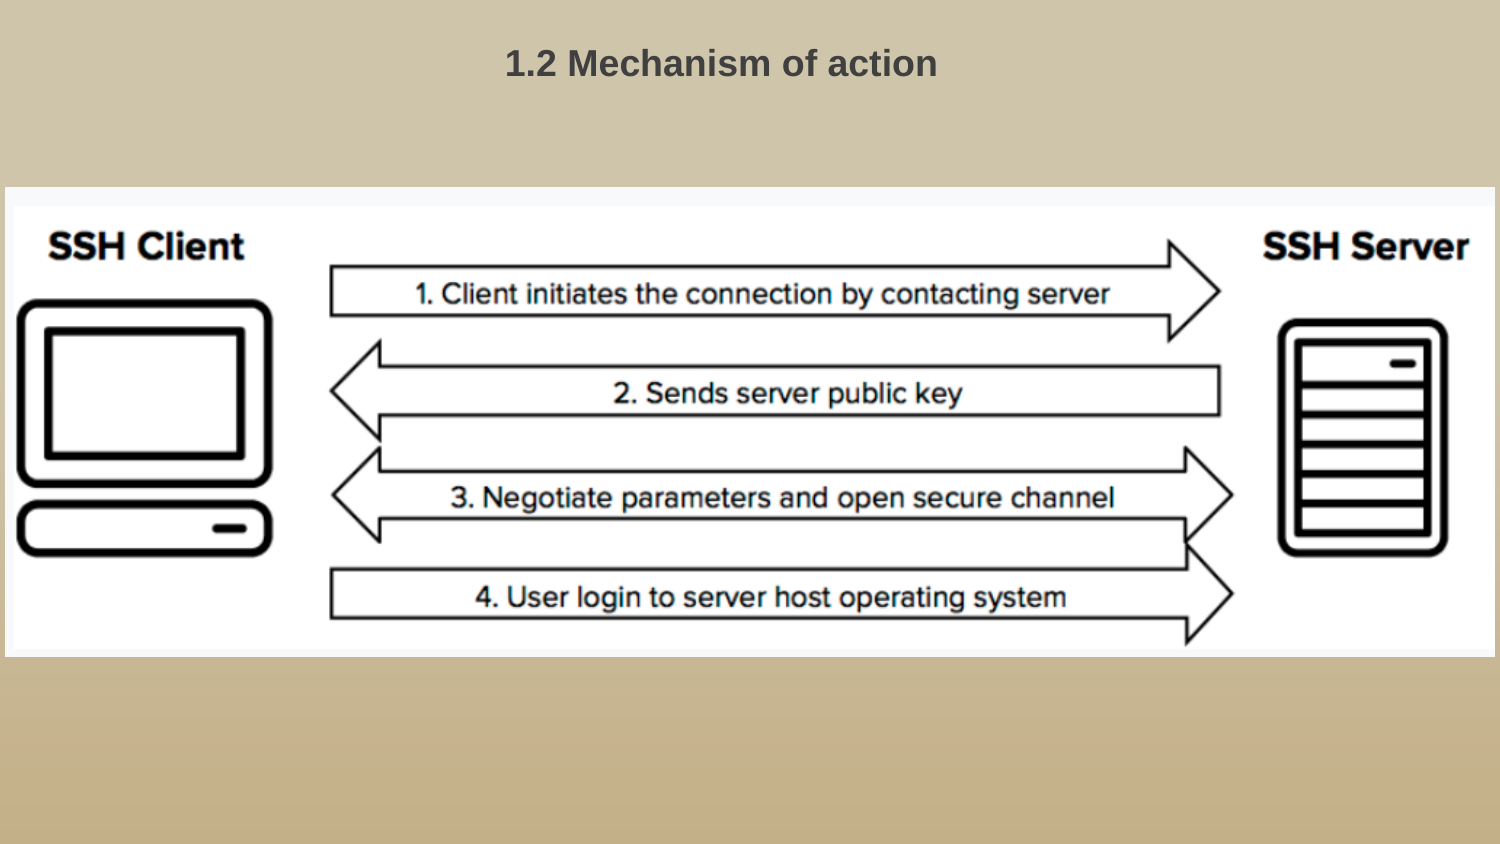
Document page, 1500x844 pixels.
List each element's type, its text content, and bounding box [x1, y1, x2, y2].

text_box 1.2 Mechanism of action [490, 32, 1226, 92]
picture [0, 0, 1500, 844]
